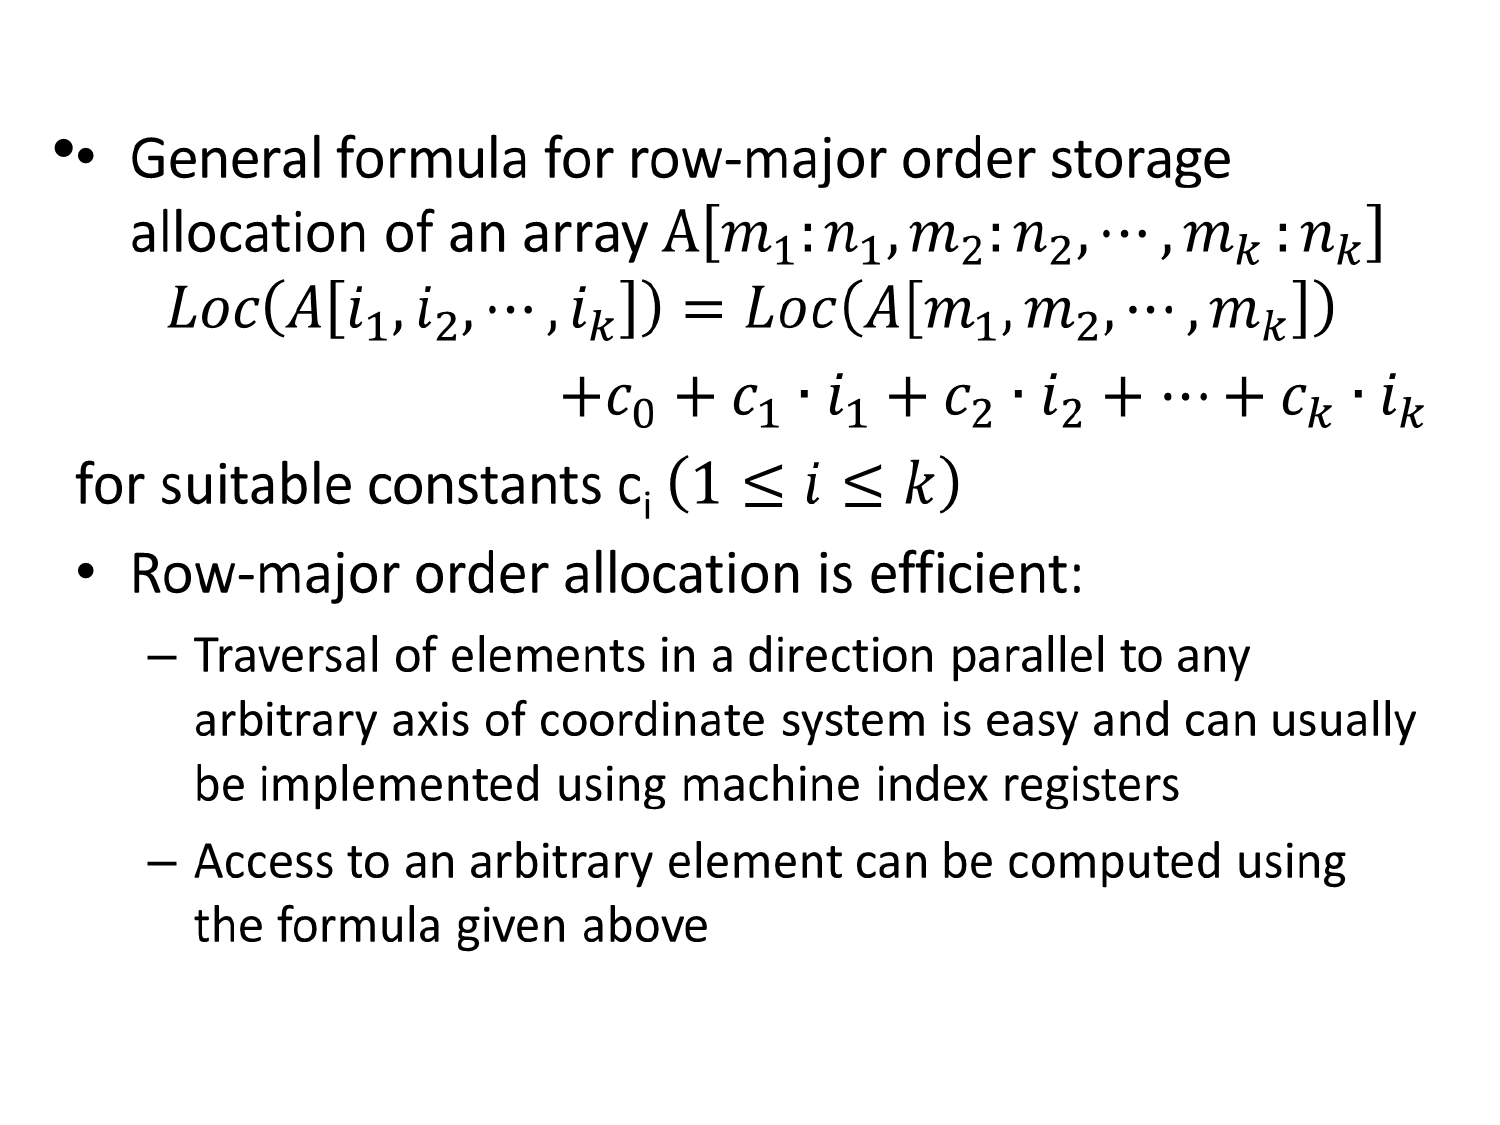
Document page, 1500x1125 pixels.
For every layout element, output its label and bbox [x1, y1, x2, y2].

list [37, 99, 1463, 1075]
